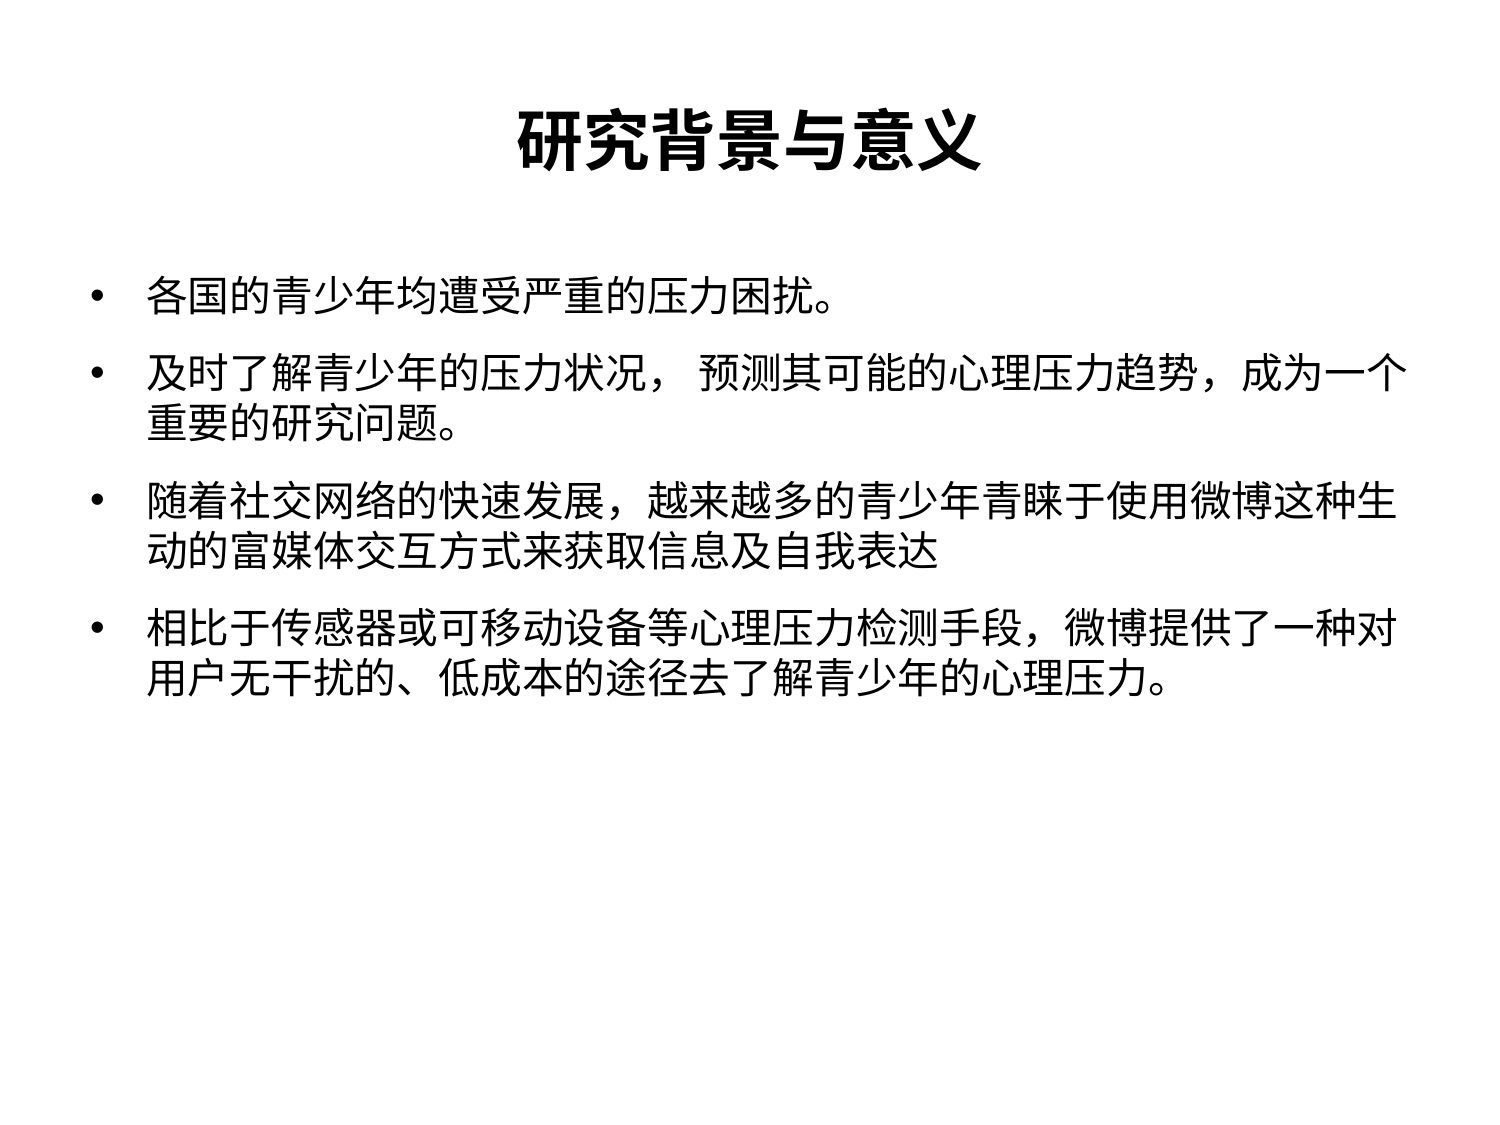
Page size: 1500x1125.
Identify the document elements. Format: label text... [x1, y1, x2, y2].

list 各国的青少年均遭受严重的压力困扰。 及时了解青少年的压力状况， 预测其可能的心理压力趋势，成为一个重要的研究问题。 随着社交网络的快速发展，越来越多的青少年青睐于使用微博这种生动的富媒体交互方式来获取信息及自我表达 相比于传感器或可移动设备等心理压力检测手段，微博提供了一种对用户无干扰的、低成本的途径去了解青少年的心理压力。 [75, 262, 1425, 1005]
title 研究背景与意义 [75, 45, 1425, 233]
